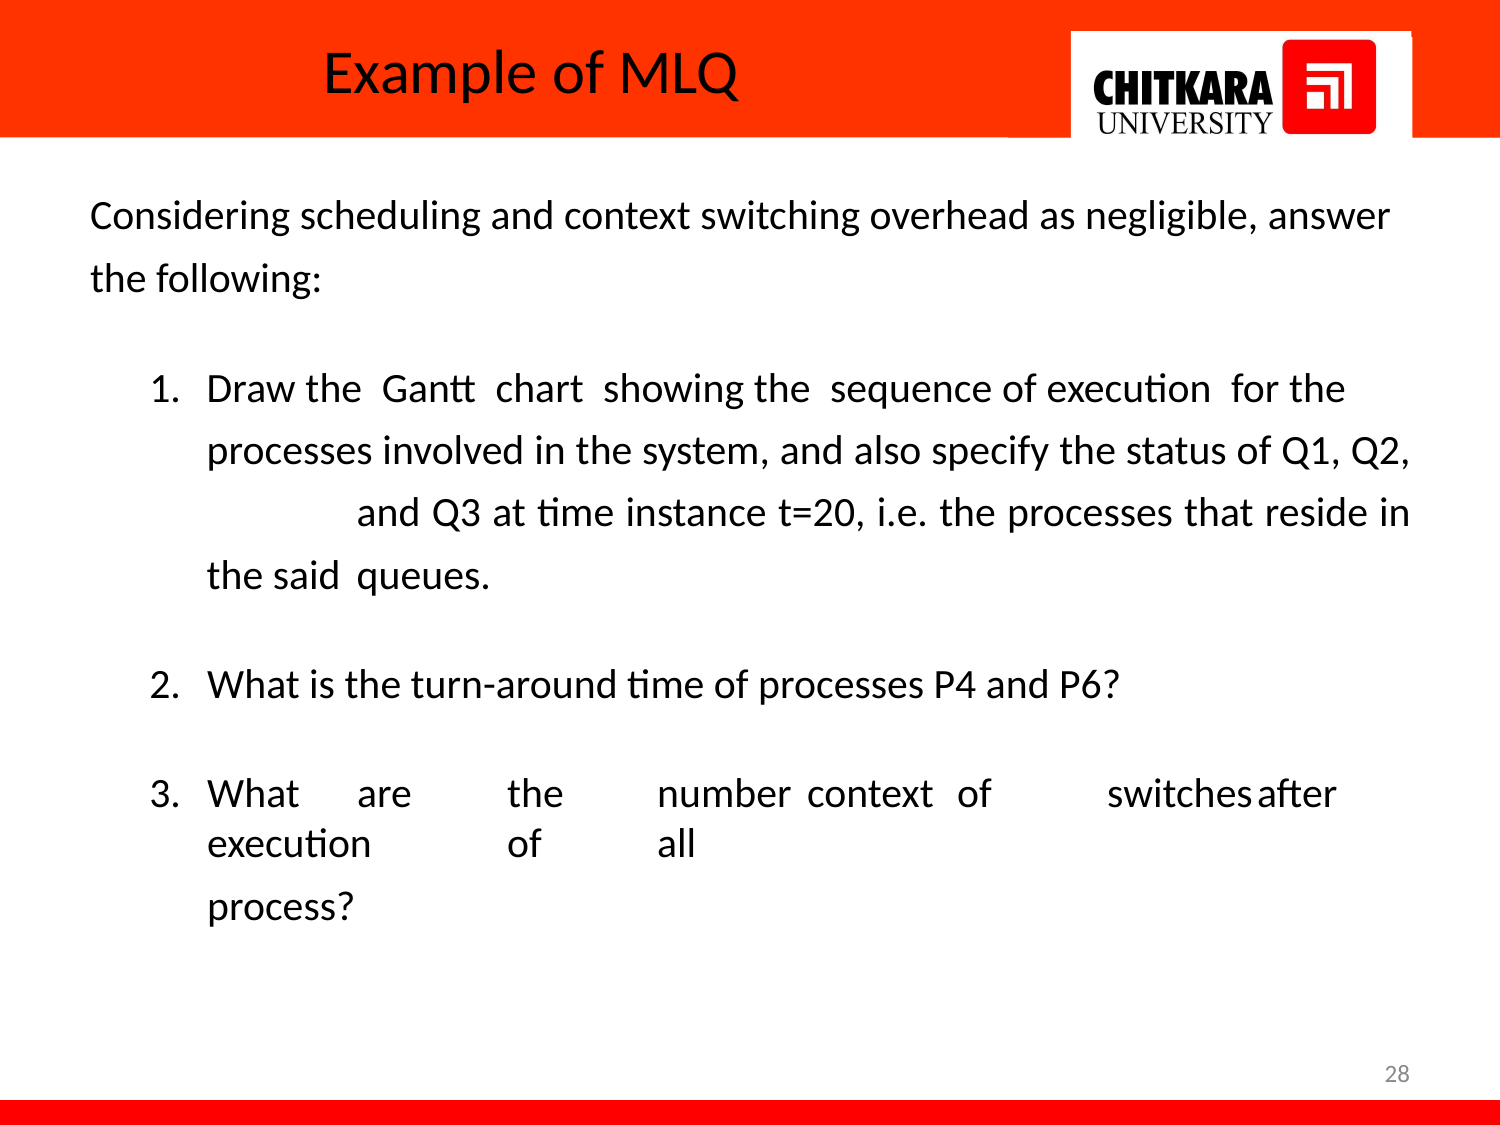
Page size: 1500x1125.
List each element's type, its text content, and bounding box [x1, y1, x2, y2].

slide_number 28 [1074, 1042, 1425, 1103]
text_box Considering scheduling and context switching overhead as negligible, answer the following: Draw the Gantt chart showing the sequence of execution for the processes involved in the system, and also specify the status of Q1, Q2, and Q3 at time instance t=20, i.e. the processes that reside in the said queues. What is the turn-around time of processes P4 and P6? What are the number context of switches after execution of all process? [87, 173, 1413, 929]
picture [1074, 37, 1391, 138]
title Example of MLQ [0, 0, 1063, 138]
